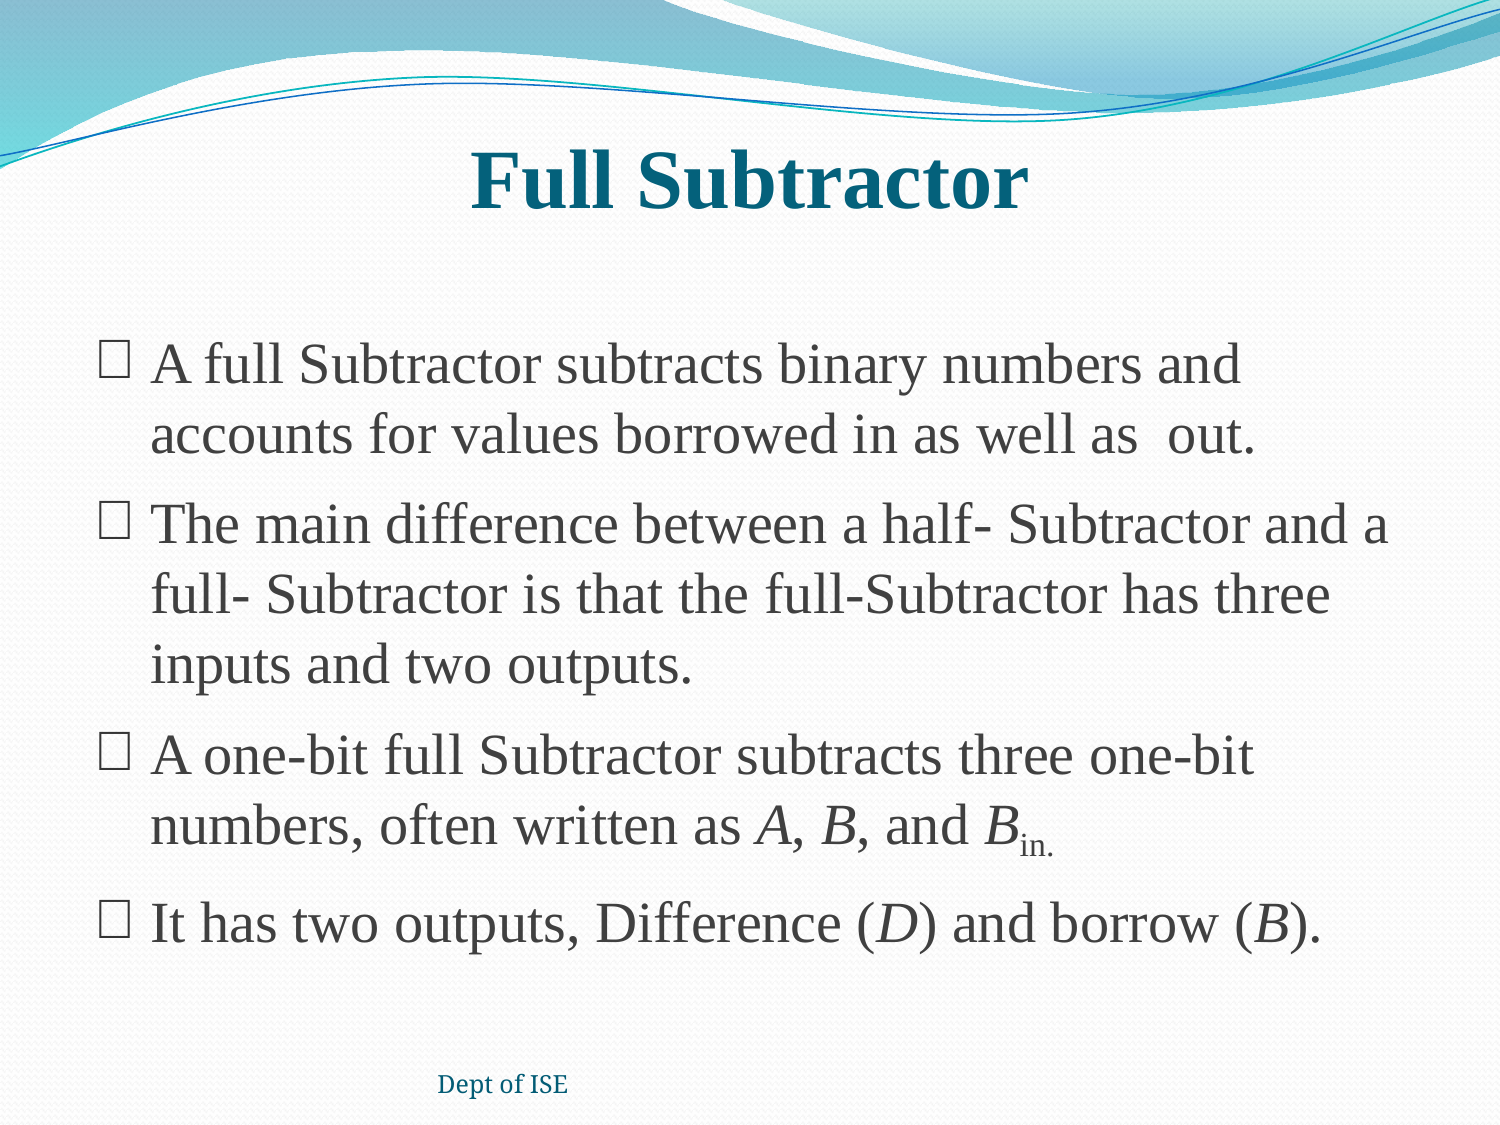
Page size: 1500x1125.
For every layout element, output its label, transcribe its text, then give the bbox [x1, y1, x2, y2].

footer Dept of ISE [437, 1042, 988, 1103]
title Full Subtractor [75, 115, 1425, 225]
list A full Subtractor subtracts binary numbers and accounts for values borrowed in as well as out. The main difference between a half- Subtractor and a full- Subtractor is that the full-Subtractor has three inputs and two outputs. A one-bit full Subtractor subtracts three one-bit numbers, often written as A, B, and Bin. It has two outputs, Difference (D) and borrow (B). [75, 317, 1425, 1038]
